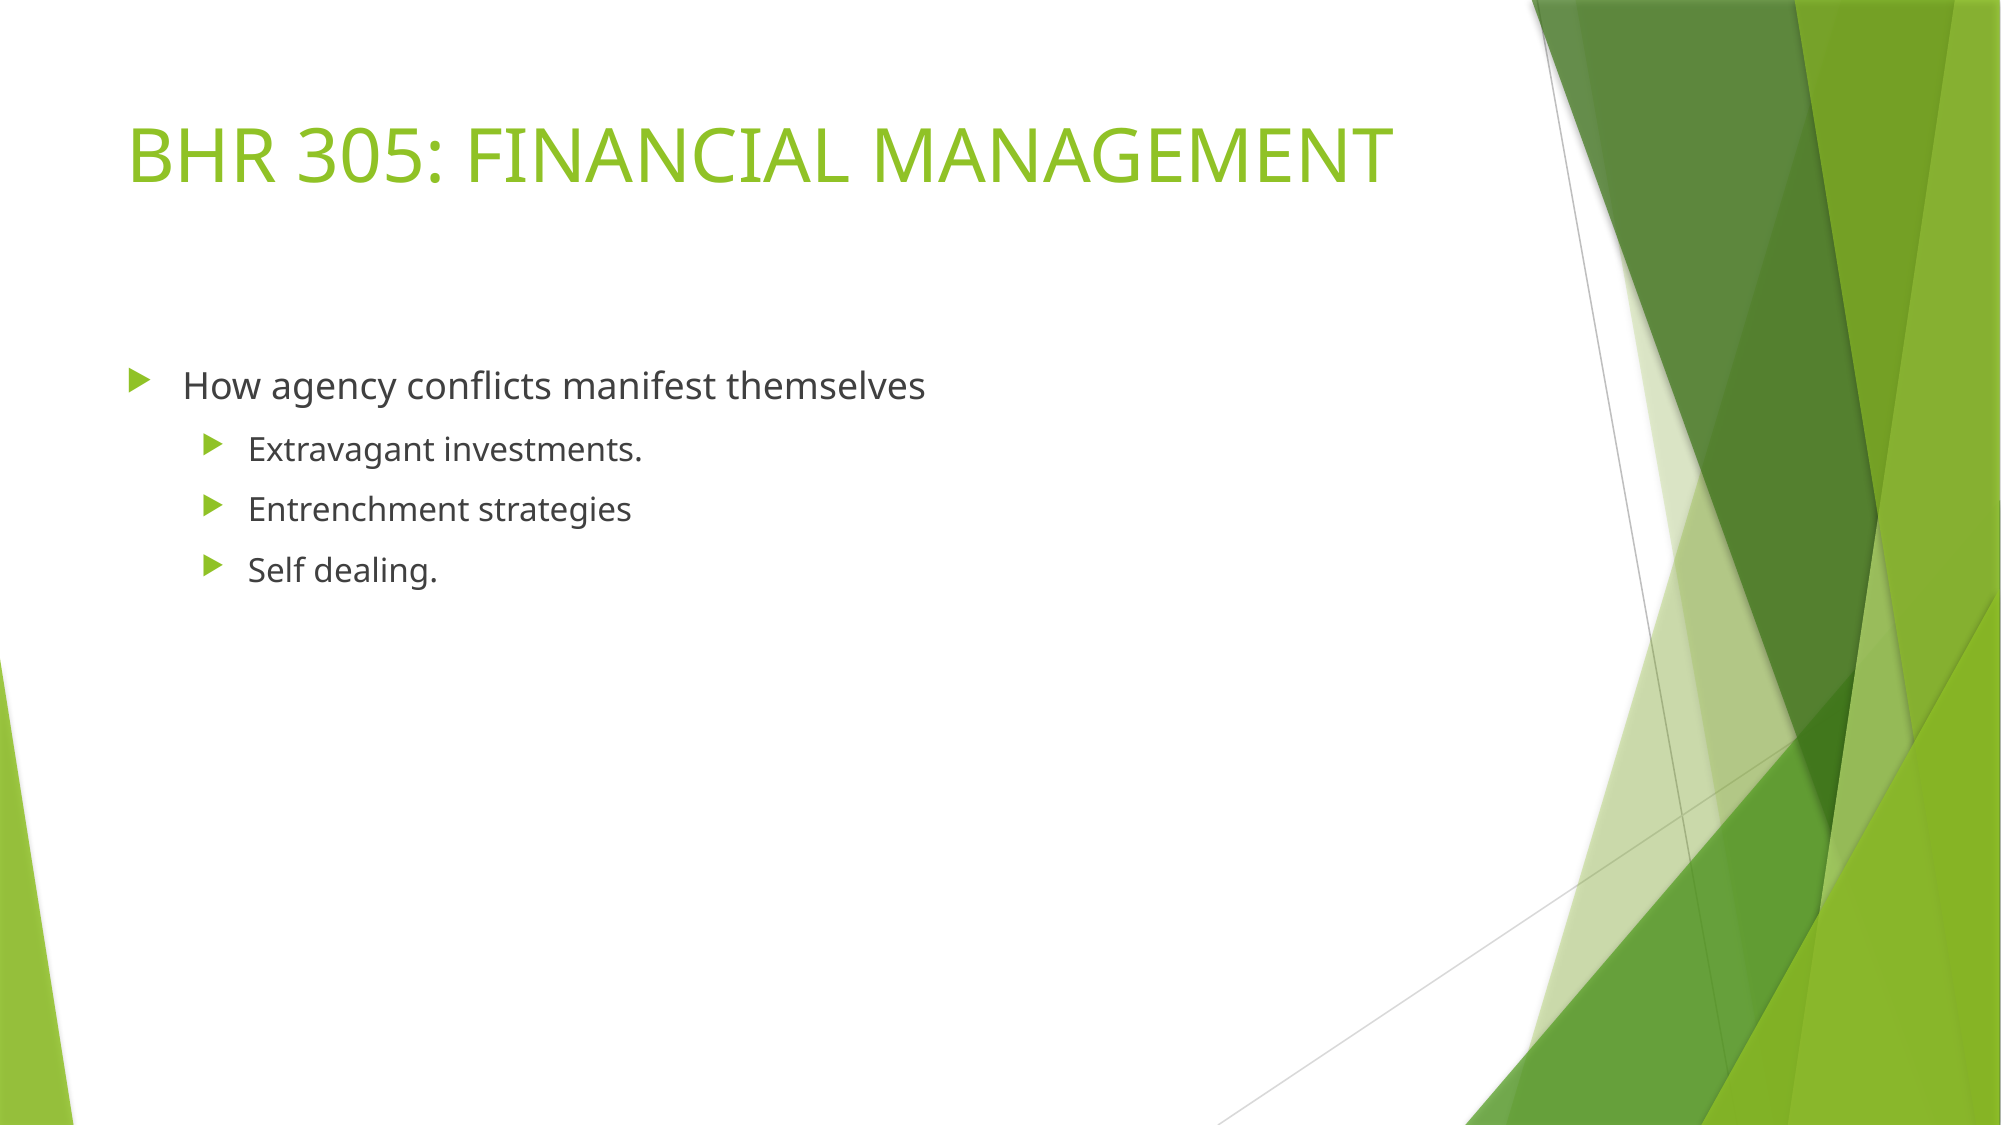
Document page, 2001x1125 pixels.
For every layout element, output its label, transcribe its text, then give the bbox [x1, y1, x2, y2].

title BHR 305: FINANCIAL MANAGEMENT [111, 99, 1522, 317]
list How agency conflicts manifest themselves Extravagant investments. Entrenchment strategies Self dealing. [111, 354, 1522, 992]
